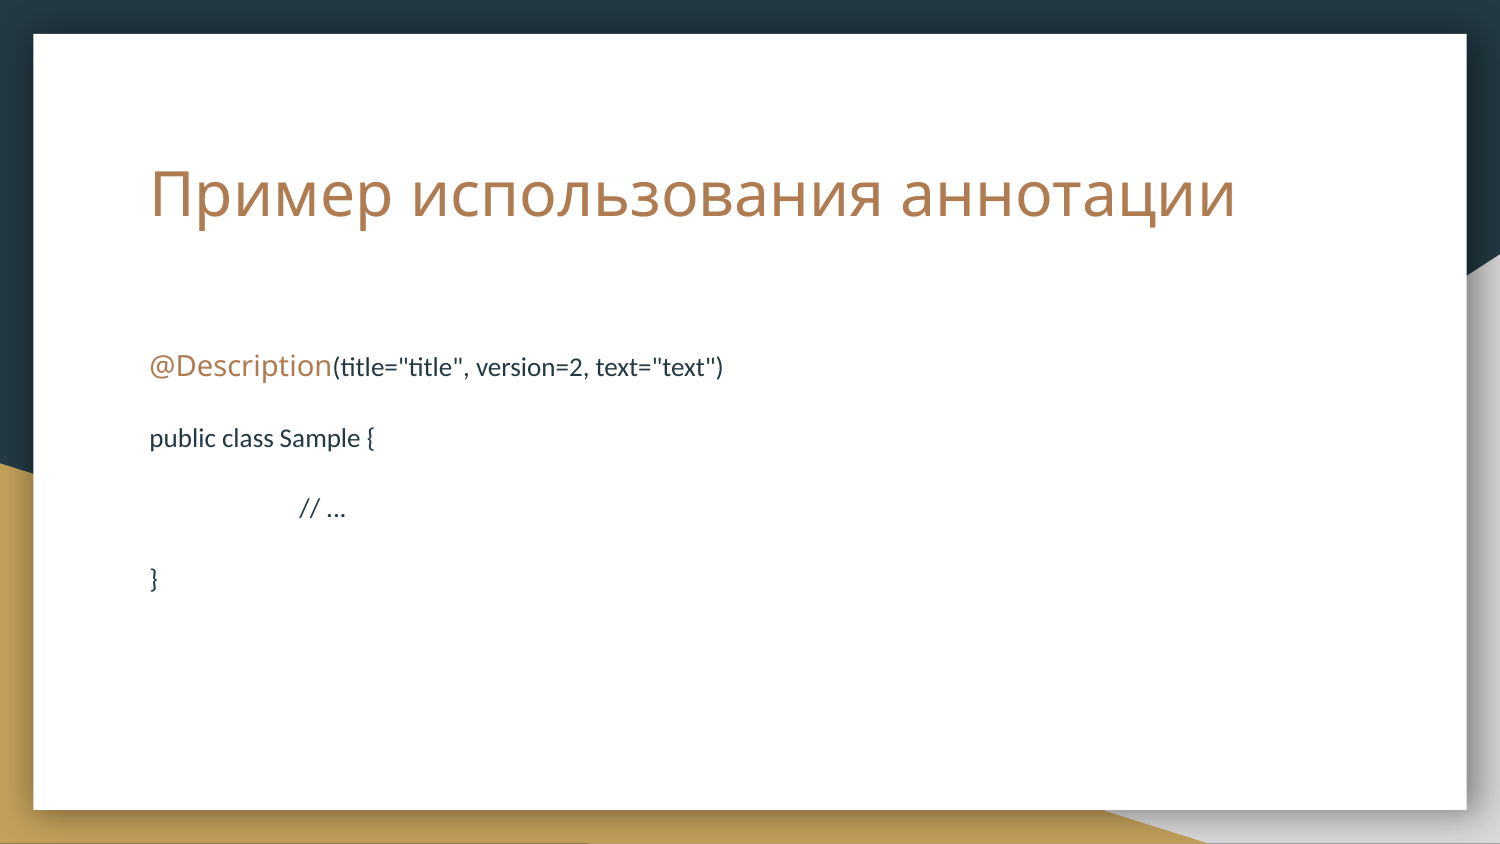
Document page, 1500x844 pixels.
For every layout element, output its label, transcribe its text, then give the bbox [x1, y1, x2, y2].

title Пример использования аннотации [134, 138, 1366, 296]
list @Description(title="title", version=2, text="text") public class Sample { // ... } [134, 326, 1366, 729]
